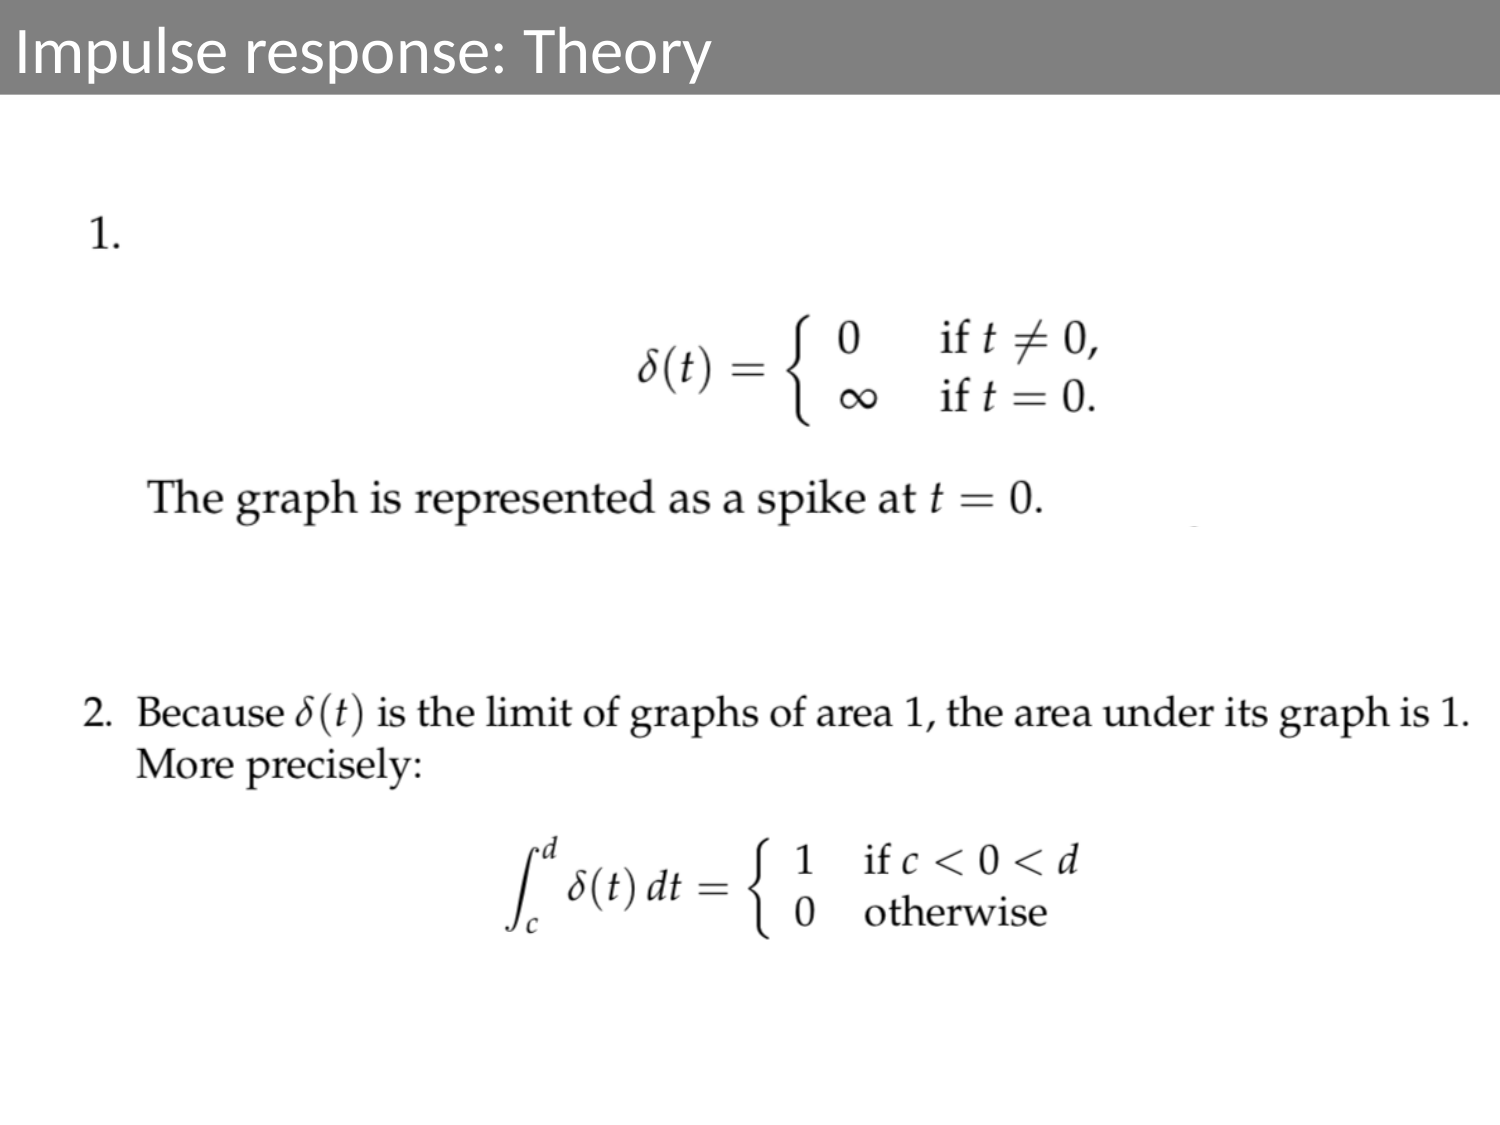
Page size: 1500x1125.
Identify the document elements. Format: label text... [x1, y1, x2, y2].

text_box Impulse response: Theory [0, 0, 1500, 95]
picture [60, 164, 1364, 545]
picture [55, 672, 1500, 985]
